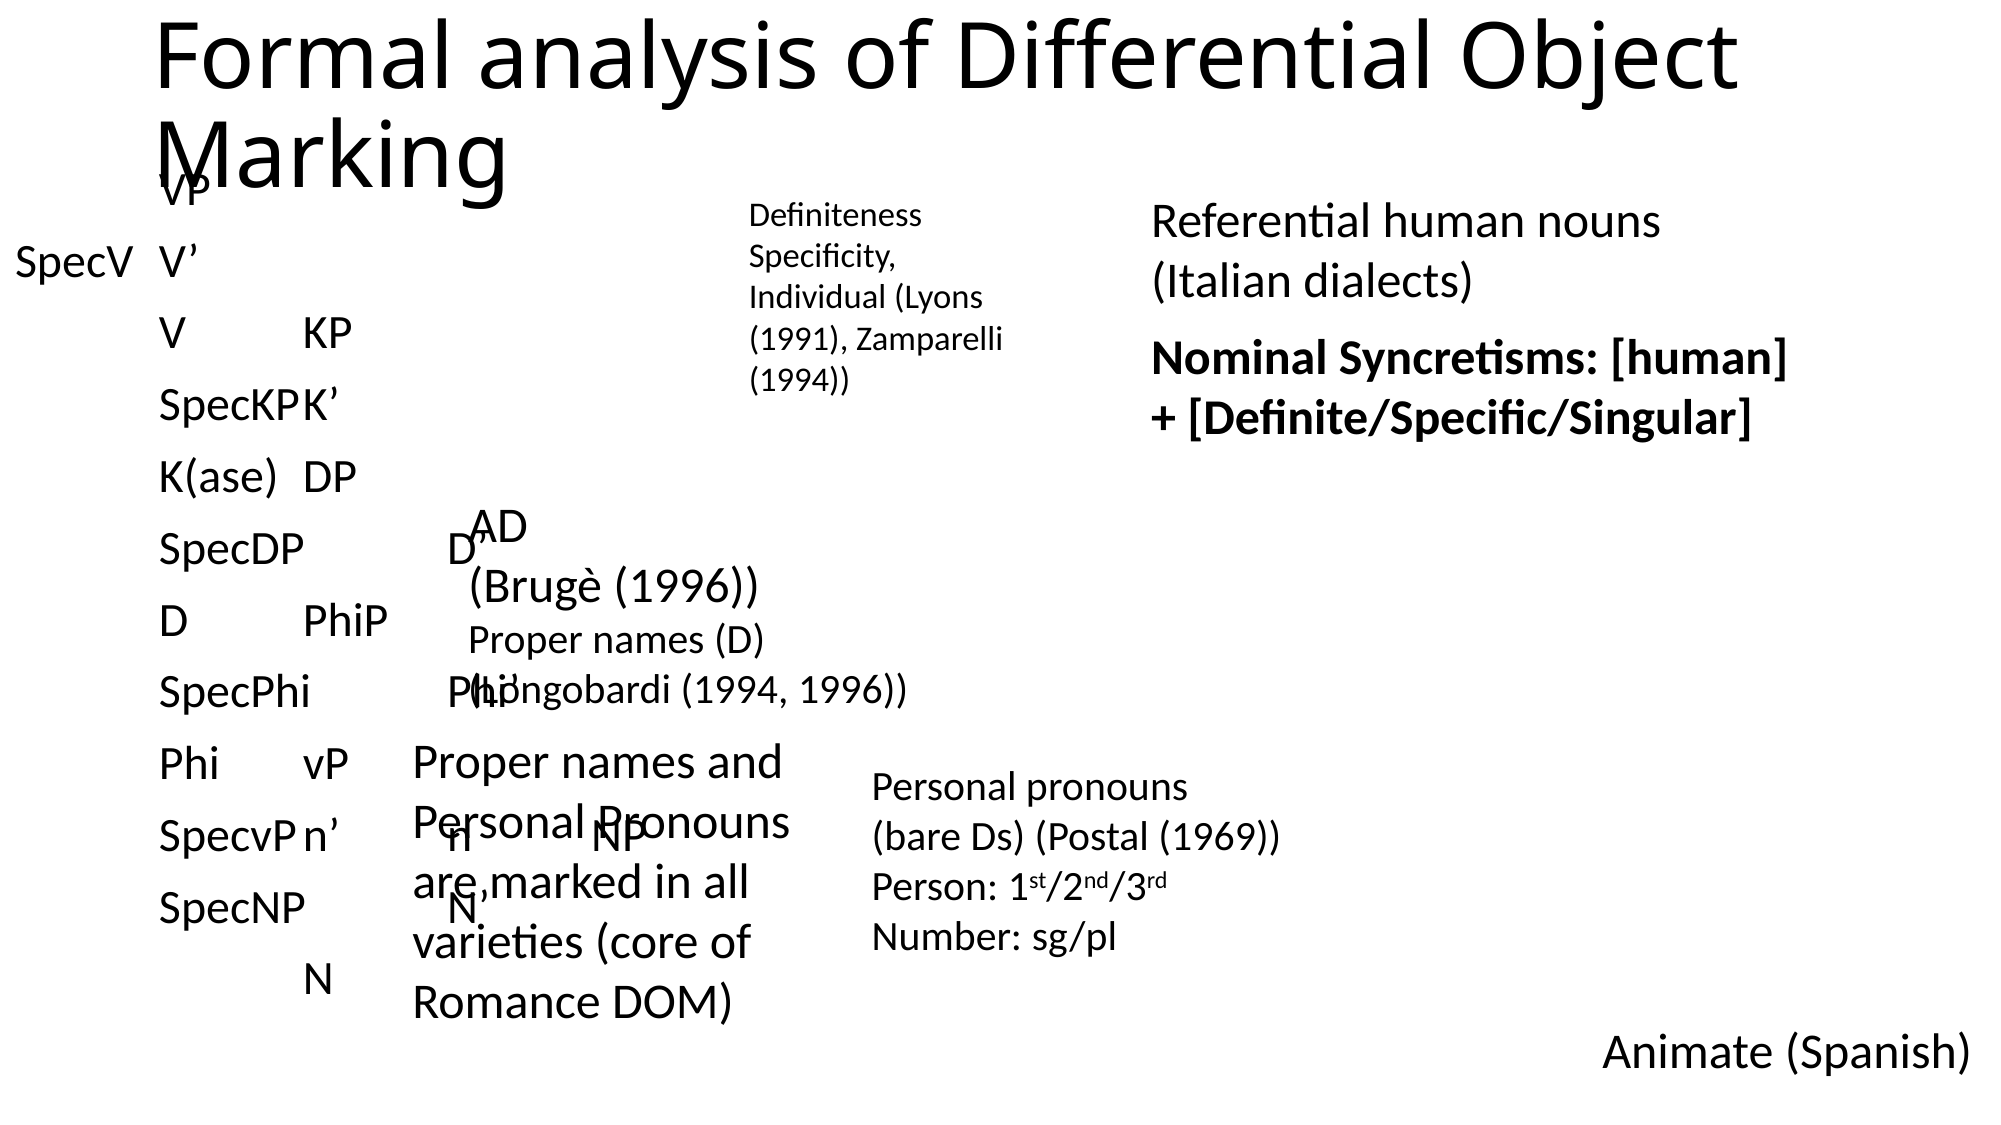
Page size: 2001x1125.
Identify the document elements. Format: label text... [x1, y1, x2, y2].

text_box VP SpecV V’ V KP SpecKP K’ K(ase) DP SpecDP D’ D PhiP SpecPhi Phi’ Phi vP SpecvP n’ n NP SpecNP N’ N [0, 156, 2000, 1088]
text_box Nominal Syncretisms: [human] + [Definite/Specific/Singular] [1136, 317, 1812, 452]
title Formal analysis of Differential Object Marking [137, 0, 1863, 156]
text_box Definiteness Specificity, Individual (Lyons (1991), Zamparelli (1994)) [733, 184, 1021, 449]
text_box Proper names and Personal Pronouns are marked in all varieties (core of Romance DOM) [397, 720, 825, 1036]
text_box Proper names (D) (Longobardi (1994, 1996)) [453, 604, 1049, 720]
text_box AD (Brugè (1996)) [453, 485, 801, 604]
text_box Animate (Spanish) [1587, 1011, 2000, 1087]
text_box Personal pronouns (bare Ds) (Postal (1969)) Person: 1st/2nd/3rd Number: sg/pl [856, 751, 1317, 967]
text_box Referential human nouns (Italian dialects) [1136, 179, 1705, 315]
